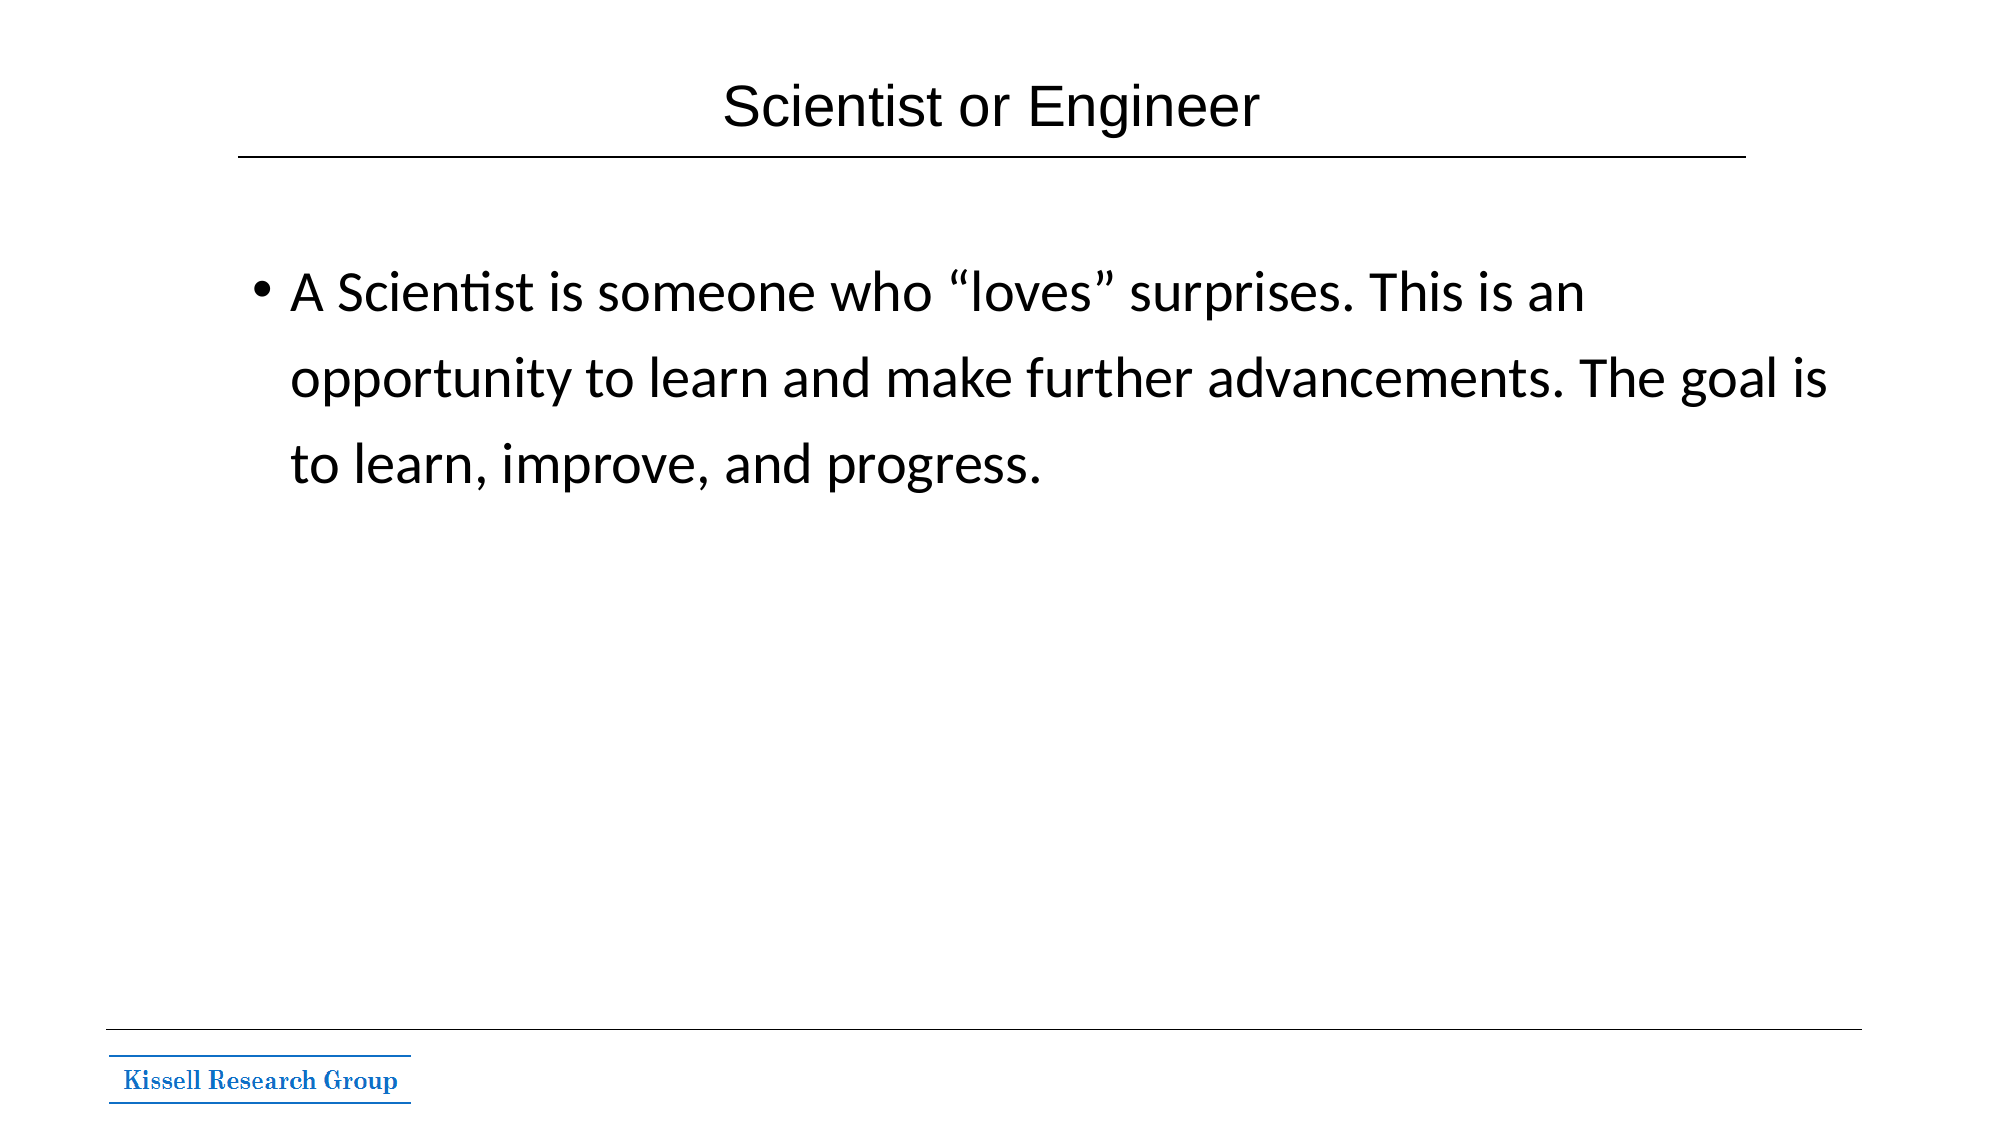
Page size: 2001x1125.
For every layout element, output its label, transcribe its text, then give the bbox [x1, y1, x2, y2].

title Scientist or Engineer [237, 58, 1746, 156]
list A Scientist is someone who “loves” surprises. This is an opportunity to learn and make further advancements. The goal is to learn, improve, and progress. [237, 229, 1863, 944]
